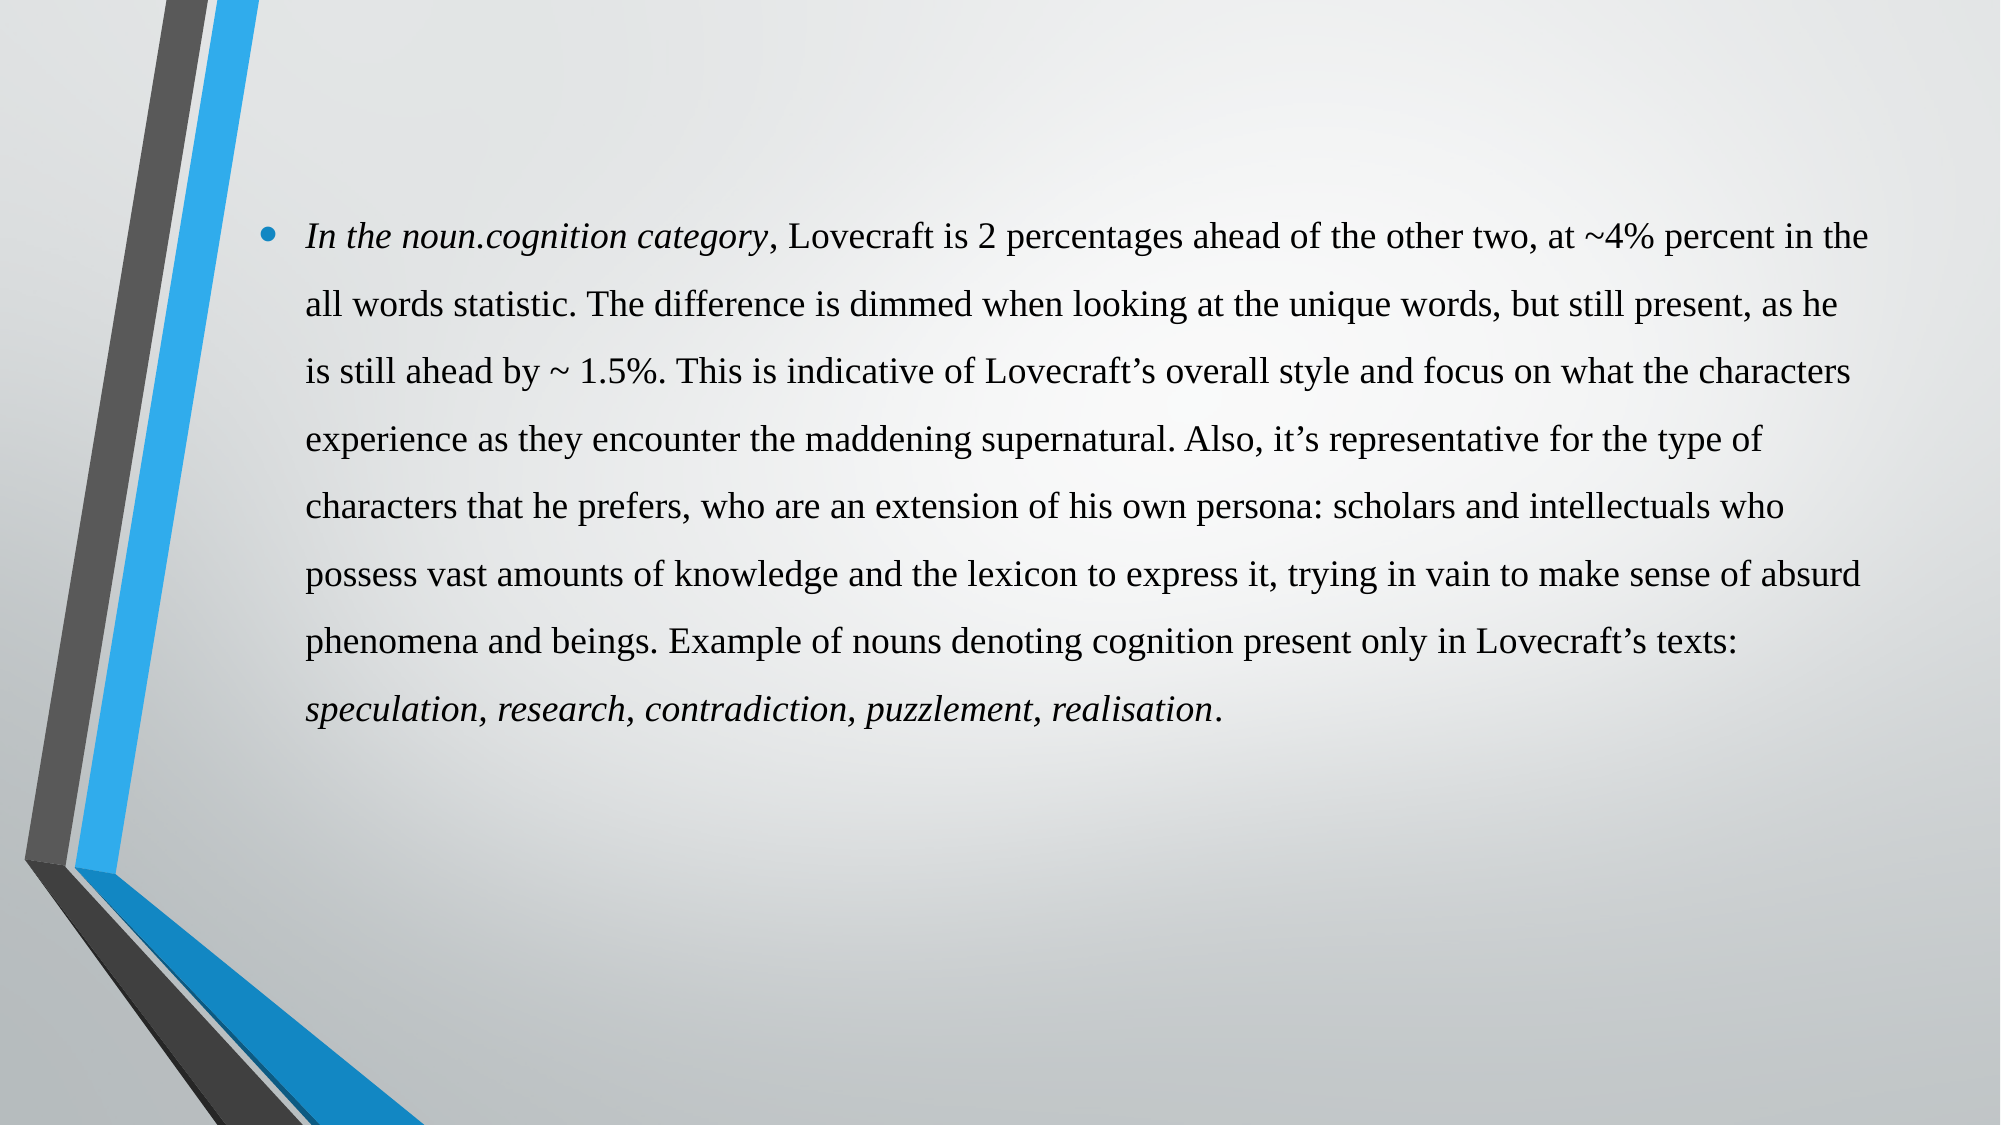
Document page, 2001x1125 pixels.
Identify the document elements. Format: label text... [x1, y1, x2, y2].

list In the noun.cognition category, Lovecraft is 2 percentages ahead of the other two, at ~4% percent in the all words statistic. The difference is dimmed when looking at the unique words, but still present, as he is still ahead by ~ 1.5%. This is indicative of Lovecraft’s overall style and focus on what the characters experience as they encounter the maddening supernatural. Also, it’s representative for the type of characters that he prefers, who are an extension of his own persona: scholars and intellectuals who possess vast amounts of knowledge and the lexicon to express it, trying in vain to make sense of absurd phenomena and beings. Example of nouns denoting cognition present only in Lovecraft’s texts: speculation, research, contradiction, puzzlement, realisation. [243, 49, 1887, 950]
